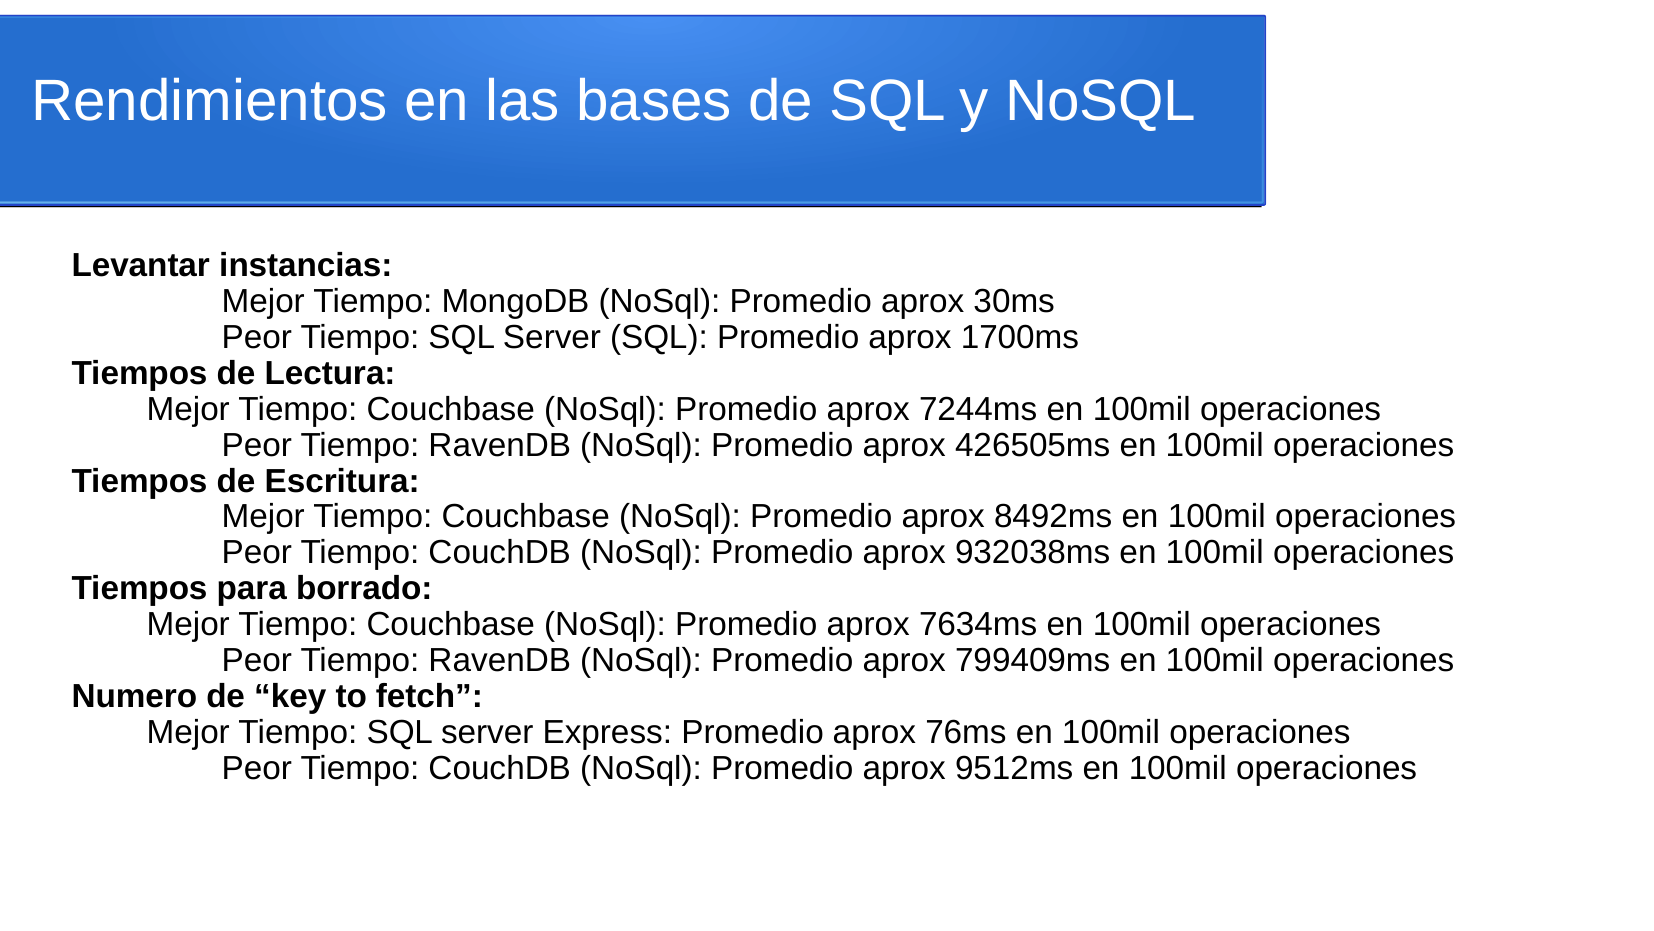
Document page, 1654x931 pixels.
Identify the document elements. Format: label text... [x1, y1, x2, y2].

picture [0, 13, 1269, 211]
title Rendimientos en las bases de SQL y NoSQL [16, 35, 1235, 168]
list Levantar instancias: Mejor Tiempo: MongoDB (NoSql): Promedio aprox 30ms Peor Tiempo: SQL Server (SQL): Promedio aprox 1700ms Tiempos de Lectura: Mejor Tiempo: Couchbase (NoSql): Promedio aprox 7244ms en 100mil operaciones Peor Tiempo: RavenDB (NoSql): Promedio aprox 426505ms en 100mil operaciones Tiempos de Escritura: Mejor Tiempo: Couchbase (NoSql): Promedio aprox 8492ms en 100mil operaciones Peor Tiempo: CouchDB (NoSql): Promedio aprox 932038ms en 100mil operaciones Tiempos para borrado: Mejor Tiempo: Couchbase (NoSql): Promedio aprox 7634ms en 100mil operaciones Peor Tiempo: RavenDB (NoSql): Promedio aprox 799409ms en 100mil operaciones Numero de “key to fetch”: Mejor Tiempo: SQL server Express: Promedio aprox 76ms en 100mil operaciones Peor Tiempo: CouchDB (NoSql): Promedio aprox 9512ms en 100mil operaciones [56, 193, 1598, 915]
